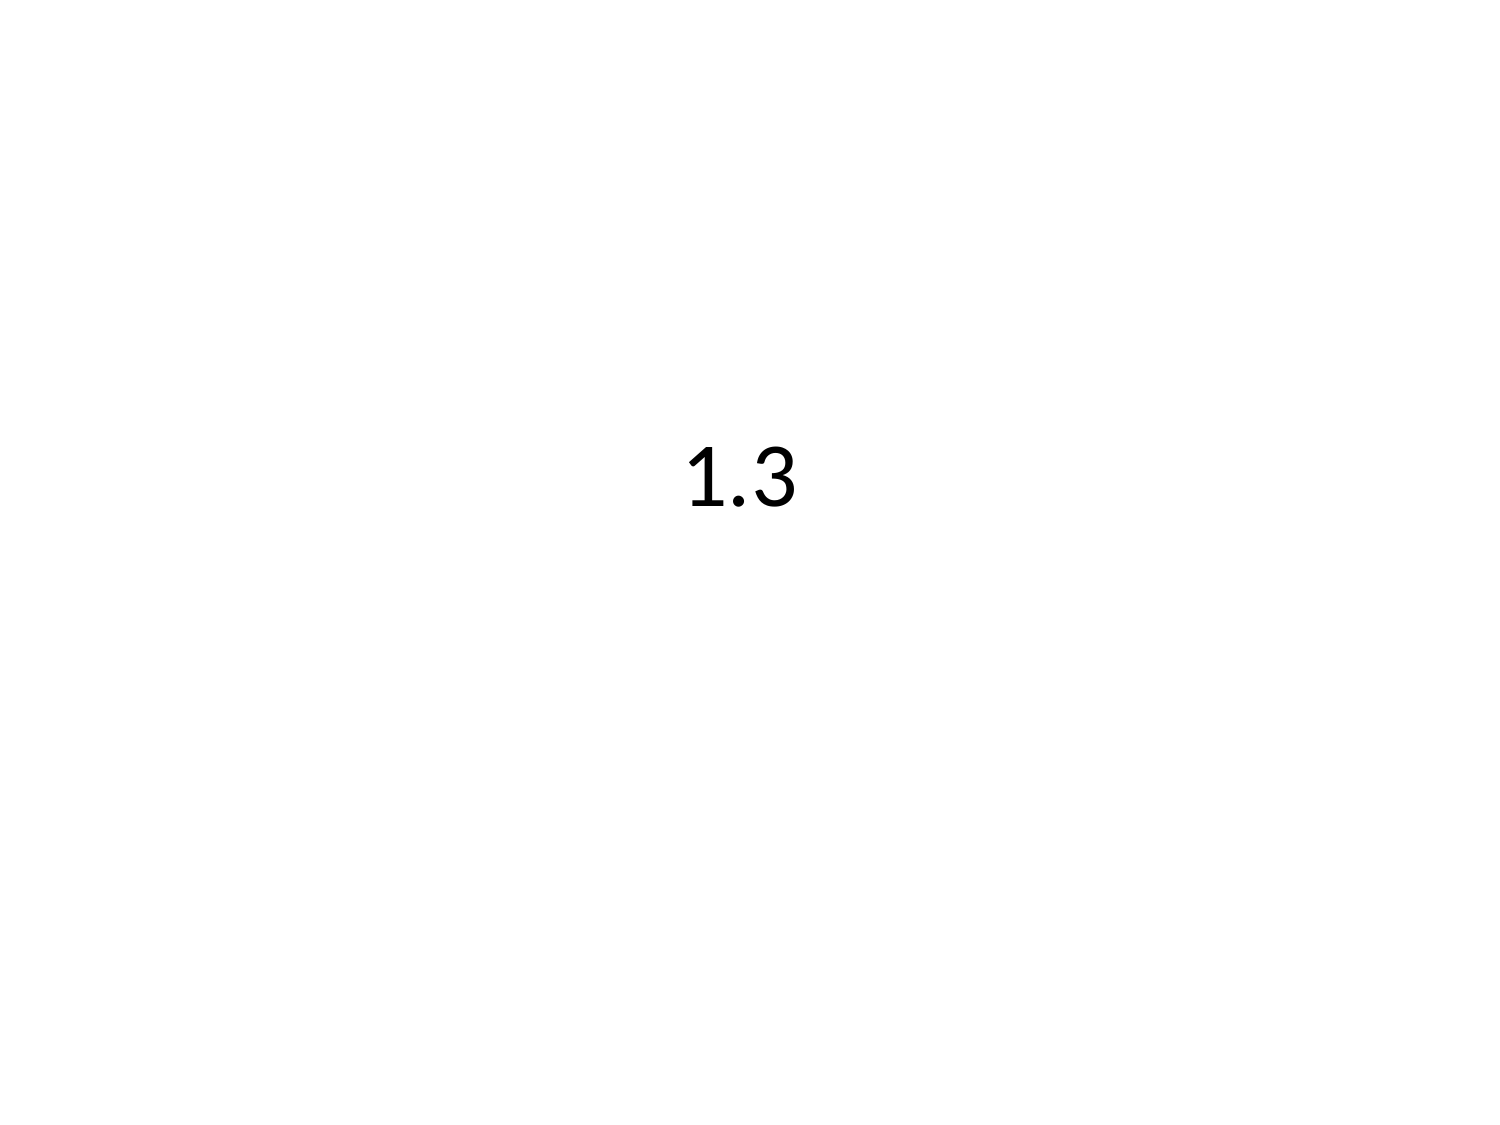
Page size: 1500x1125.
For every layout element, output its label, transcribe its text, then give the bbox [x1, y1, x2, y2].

title 1.3 [112, 349, 1388, 591]
